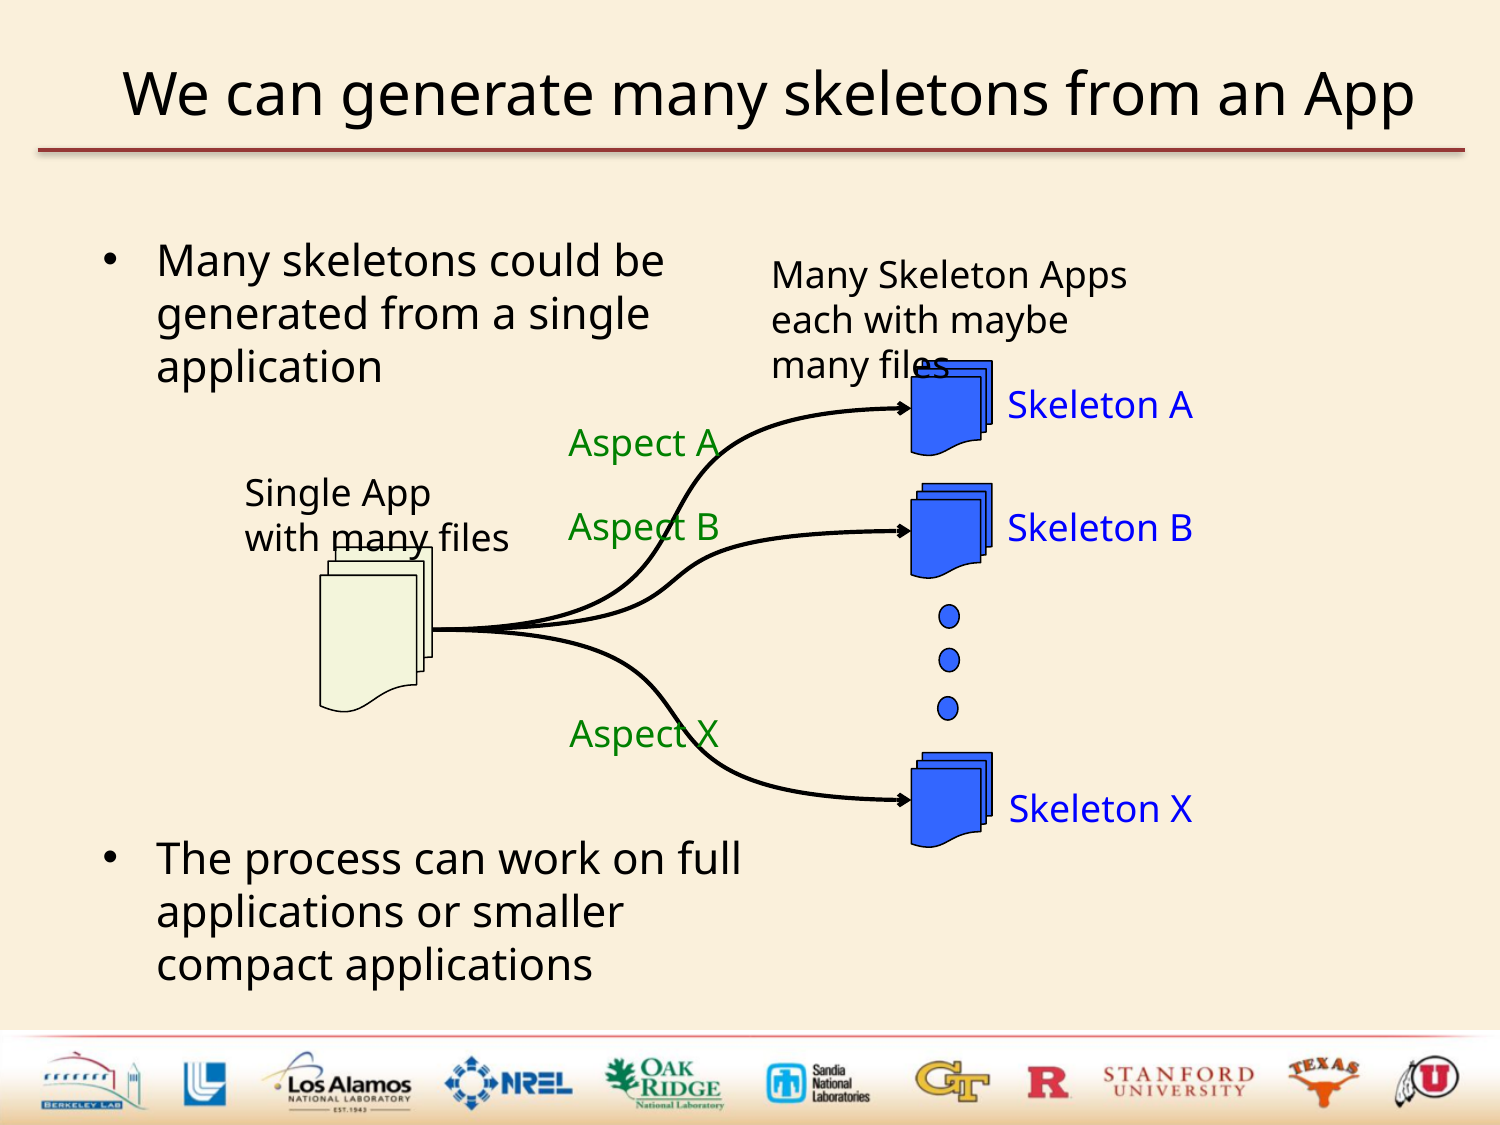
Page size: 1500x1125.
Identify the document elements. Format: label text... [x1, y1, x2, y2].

text_box Skeleton A [1153, 373, 1209, 433]
picture [0, 1030, 1500, 1125]
text_box [916, 483, 992, 579]
text_box Many Skeleton Apps each with maybe many files [756, 244, 1153, 439]
list Many skeletons could be generated from a single application The process can work on full applications or smaller compact applications [87, 224, 781, 1000]
text_box [937, 696, 958, 721]
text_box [431, 629, 912, 801]
text_box [939, 648, 960, 672]
title We can generate many skeletons from an App [71, 24, 1468, 158]
text_box Skeleton B [992, 496, 1209, 556]
text_box [939, 604, 960, 629]
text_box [431, 407, 912, 530]
text_box [320, 612, 426, 712]
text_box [431, 530, 912, 628]
text_box Skeleton X [993, 777, 1208, 838]
text_box Single App with many files [229, 461, 426, 612]
text_box [911, 752, 993, 848]
text_box [916, 439, 981, 456]
